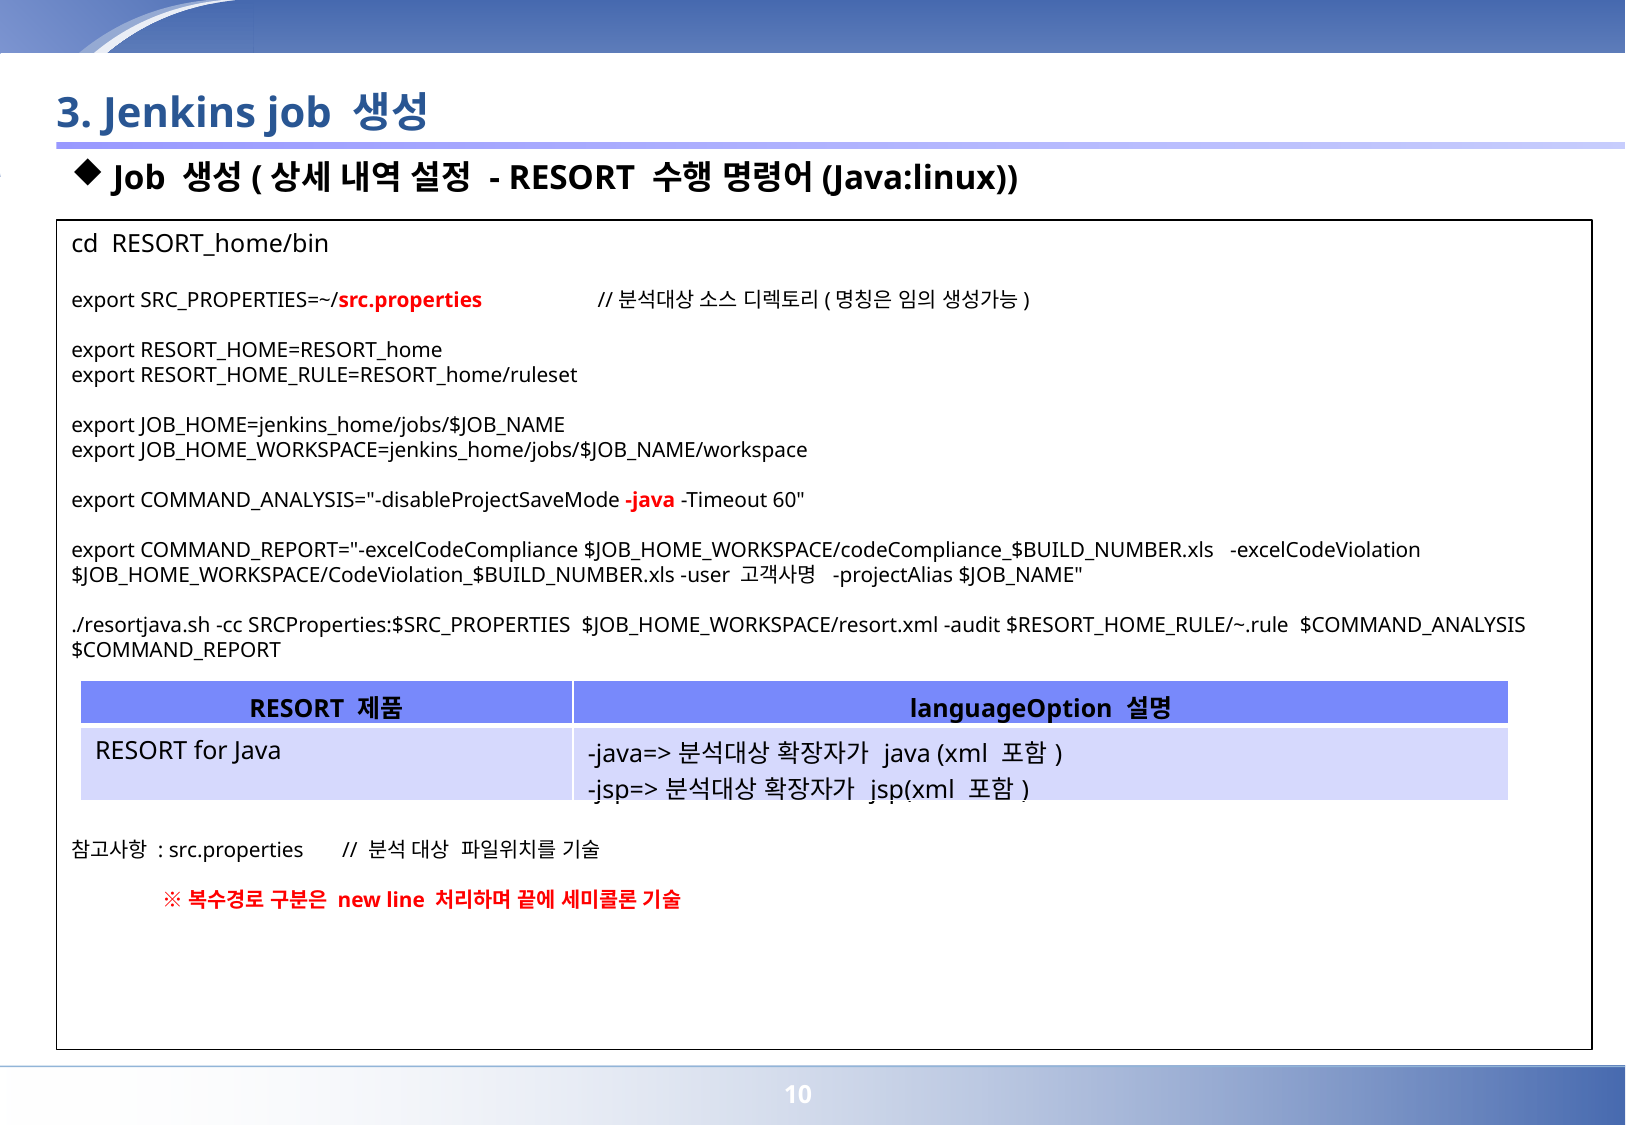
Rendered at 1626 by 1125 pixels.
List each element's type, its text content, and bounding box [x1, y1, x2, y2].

table_header languageOption 설명 [574, 681, 1508, 723]
table_header RESORT 제품 [81, 681, 572, 723]
slide_number 9 [710, 1070, 885, 1121]
text_box Job 생성(상세 내역 설정 - RESORT 수행 명령어(Java:linux)) [56, 148, 1593, 204]
text_box [56, 219, 1593, 1050]
table_cell -java=>분석대상 확장자가 java (xml 포함) -jsp=>분석대상 확장자가 jsp(xml 포함) [574, 728, 1508, 800]
title 3. Jenkins job 생성 [56, 48, 1581, 144]
table_cell RESORT for Java [81, 728, 572, 800]
text_box cd RESORT_home/bin export SRC_PROPERTIES=~/src.properties //분석대상 소스 디렉토리(명칭은 임의 생성가능) export RESORT_HOME=RESORT_home export RESORT_HOME_RULE=RESORT_home/ruleset export JOB_HOME=jenkins_home/jobs/$JOB_NAME export JOB_HOME_WORKSPACE=jenkins_home/jobs/$JOB_NAME/workspace export COMMAND_ANALYSIS="-disableProjectSaveMode -java -Timeout 60" export COMMAND_REPORT="-excelCodeCompliance $JOB_HOME_WORKSPACE/codeCompliance_$BUILD_NUMBER.xls -excelCodeViolation $JOB_HOME_WORKSPACE/CodeViolation_$BUILD_NUMBER.xls -user 고객사명 -projectAlias $JOB_NAME" ./resortjava.sh -cc SRCProperties:$SRC_PROPERTIES $JOB_HOME_WORKSPACE/resort.xml -audit $RESORT_HOME_RULE/~.rule $COMMAND_ANALYSIS $COMMAND_REPORT 참고사항 : src.properties // 분석 대상 파일위치를 기술 ※복수경로 구분은 new line 처리하며 끝에 세미콜론 기술 [56, 219, 1590, 944]
